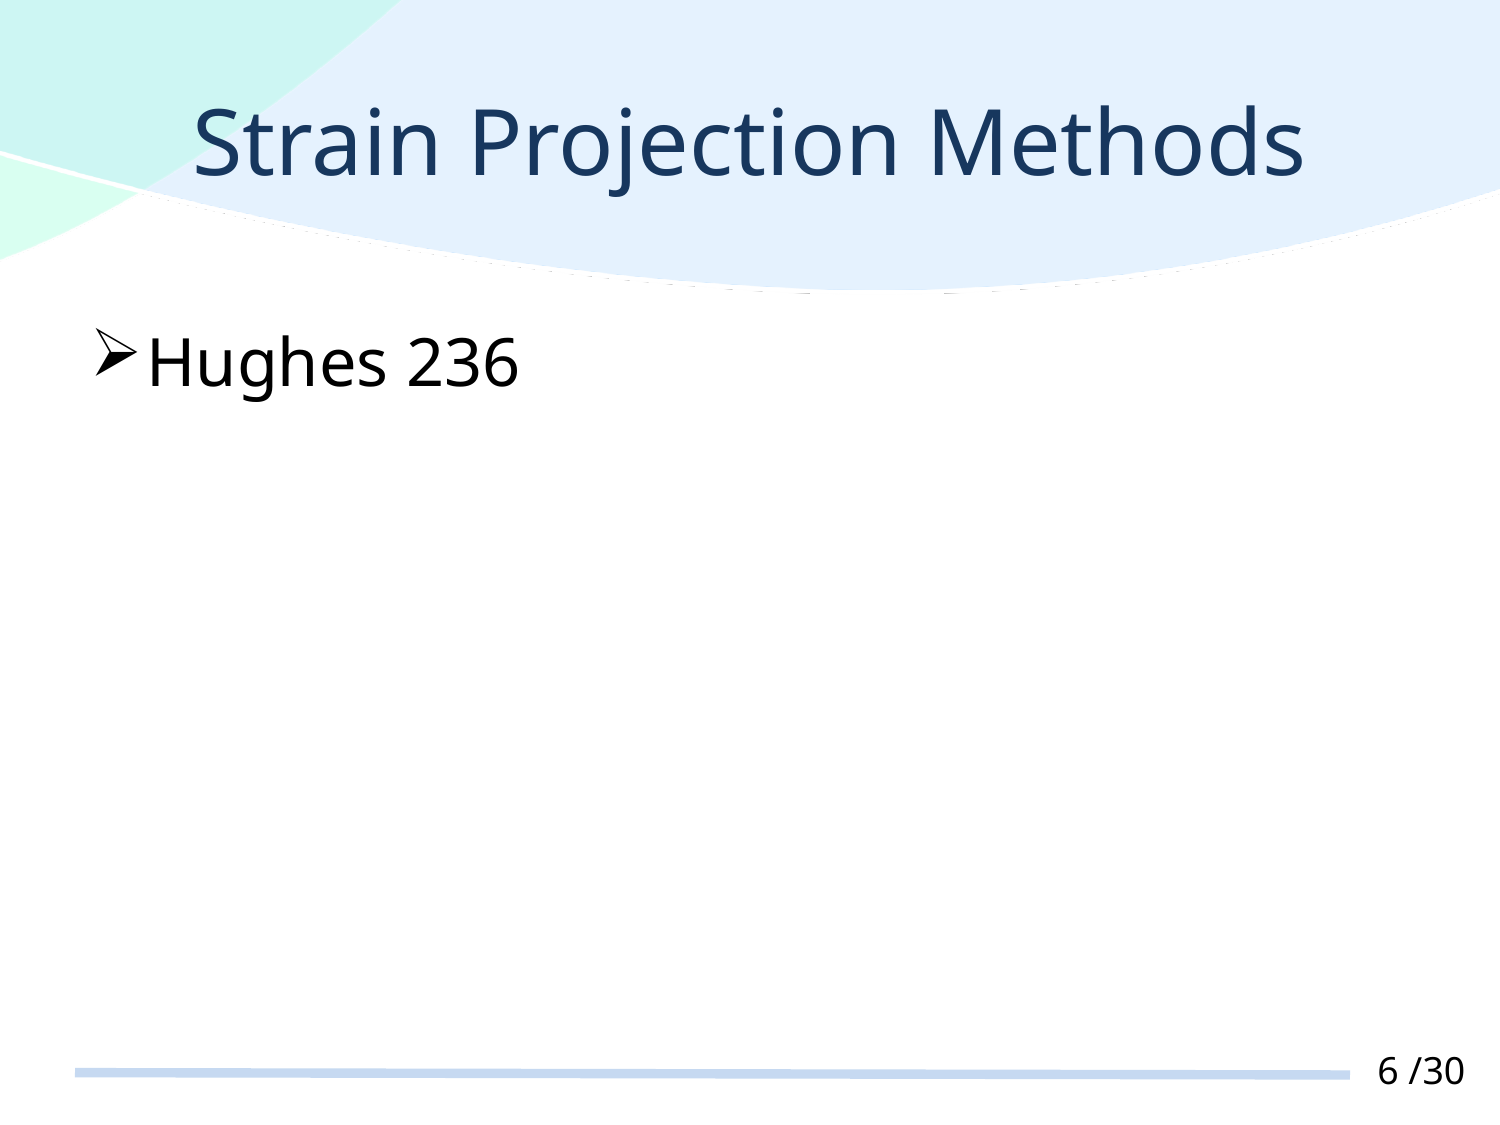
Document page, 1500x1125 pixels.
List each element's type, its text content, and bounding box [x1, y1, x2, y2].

list Hughes 236 [75, 312, 1425, 1005]
picture [0, 0, 1500, 1125]
title Strain Projection Methods [75, 45, 1425, 233]
